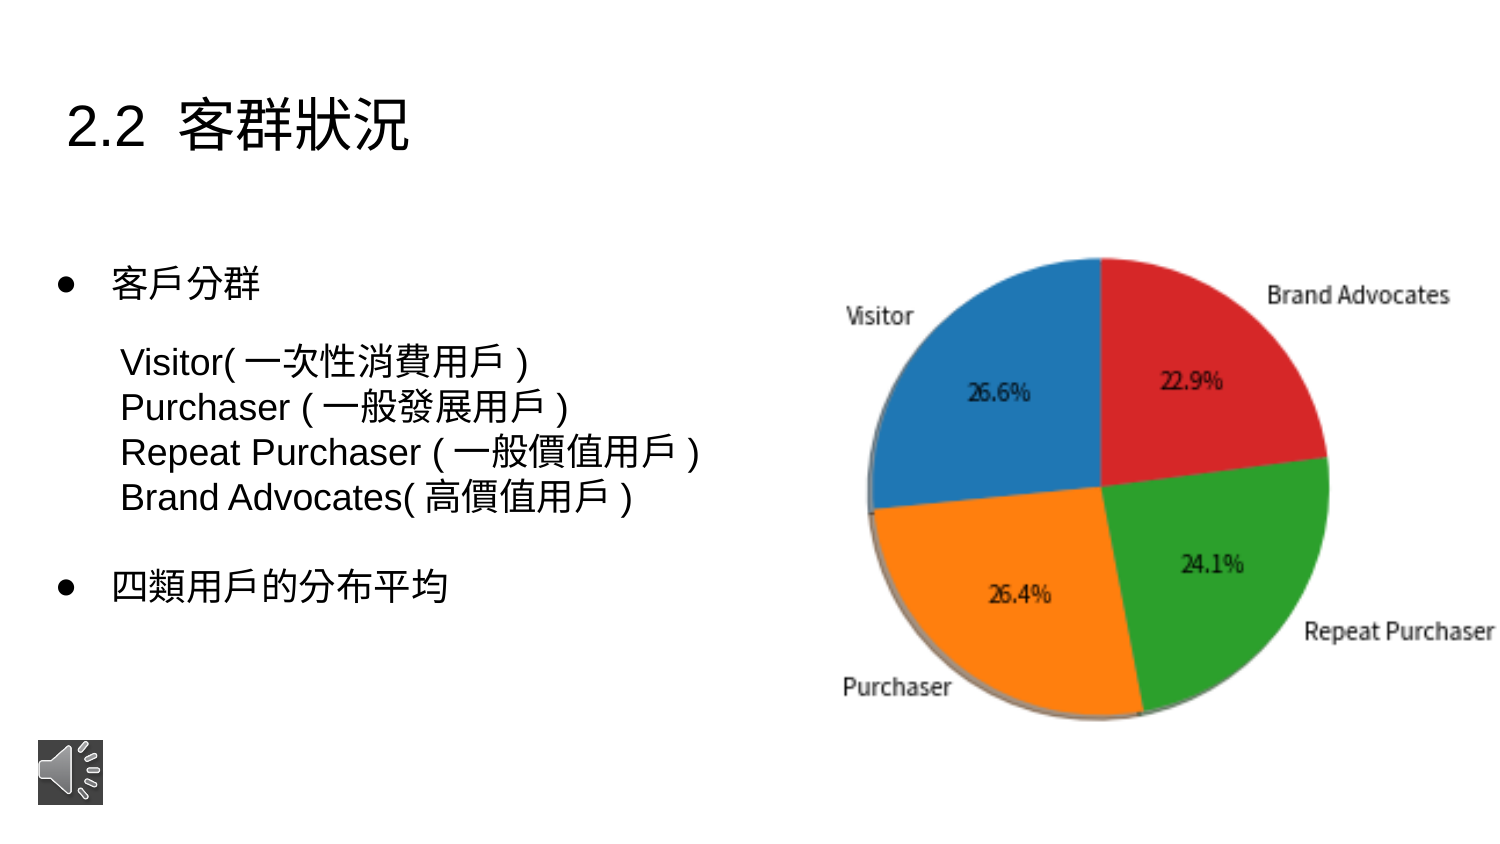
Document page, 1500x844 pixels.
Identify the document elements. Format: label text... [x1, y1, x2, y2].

picture [829, 244, 1500, 753]
title 2.2 客群狀況 [51, 72, 1449, 167]
list 客戶分群 Visitor(一次性消費用戶) Purchaser (一般發展用戶) Repeat Purchaser (一般價值用戶) Brand Advocates(高價值用戶) 四類用戶的分布平均 [21, 245, 859, 806]
picture [36, 738, 105, 806]
